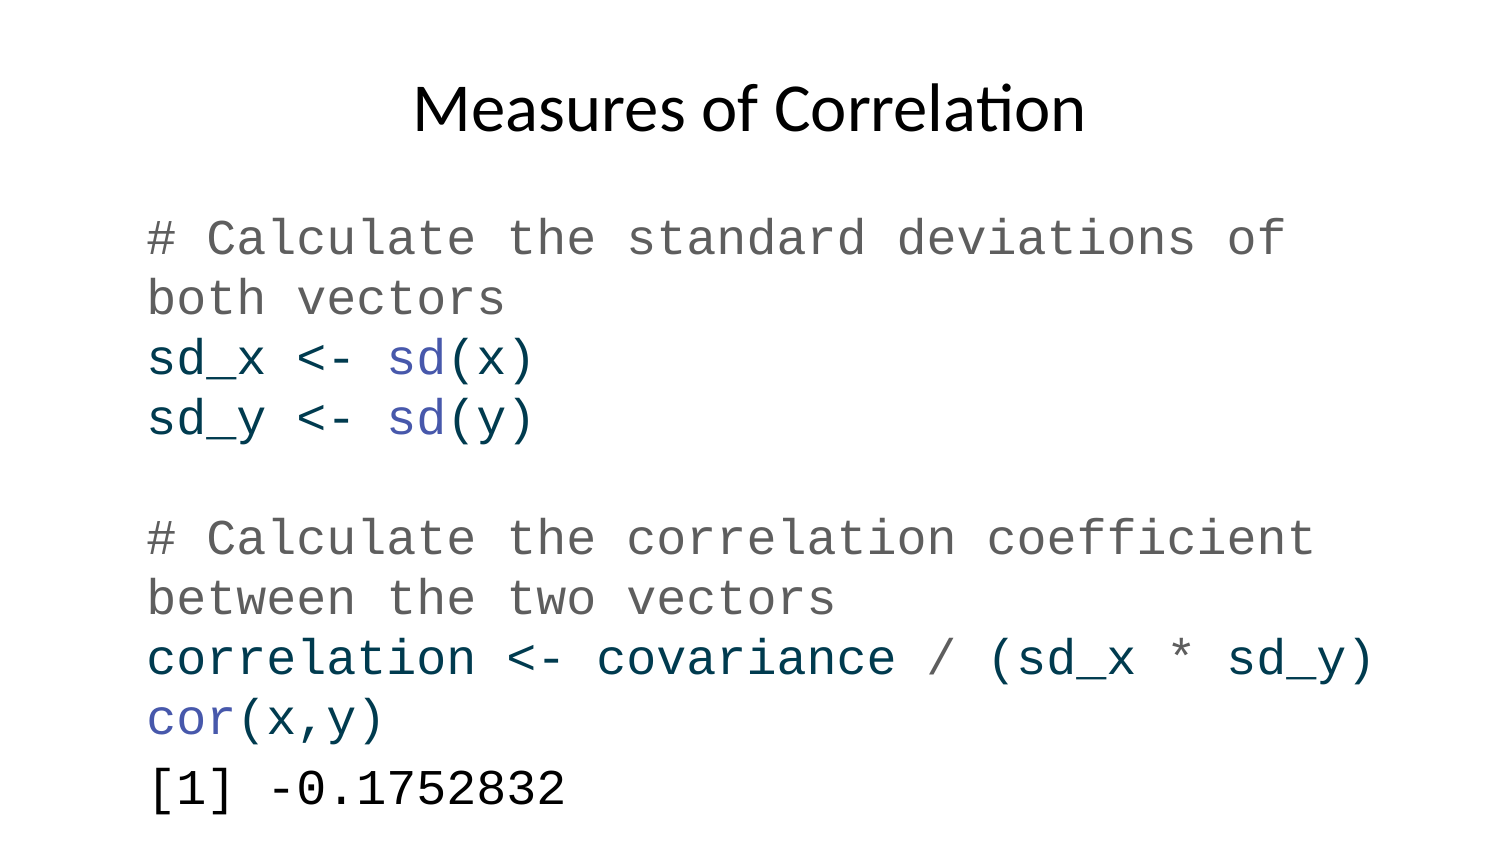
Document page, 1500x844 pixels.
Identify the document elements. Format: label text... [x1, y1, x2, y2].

title Measures of Correlation [75, 33, 1425, 175]
list # Calculate the standard deviations of both vectors sd_x <- sd(x) sd_y <- sd(y) # Calculate the correlation coefficient between the two vectors correlation <- covariance / (sd_x * sd_y) cor(x,y) [1] -0.1752832 [75, 196, 1425, 754]
